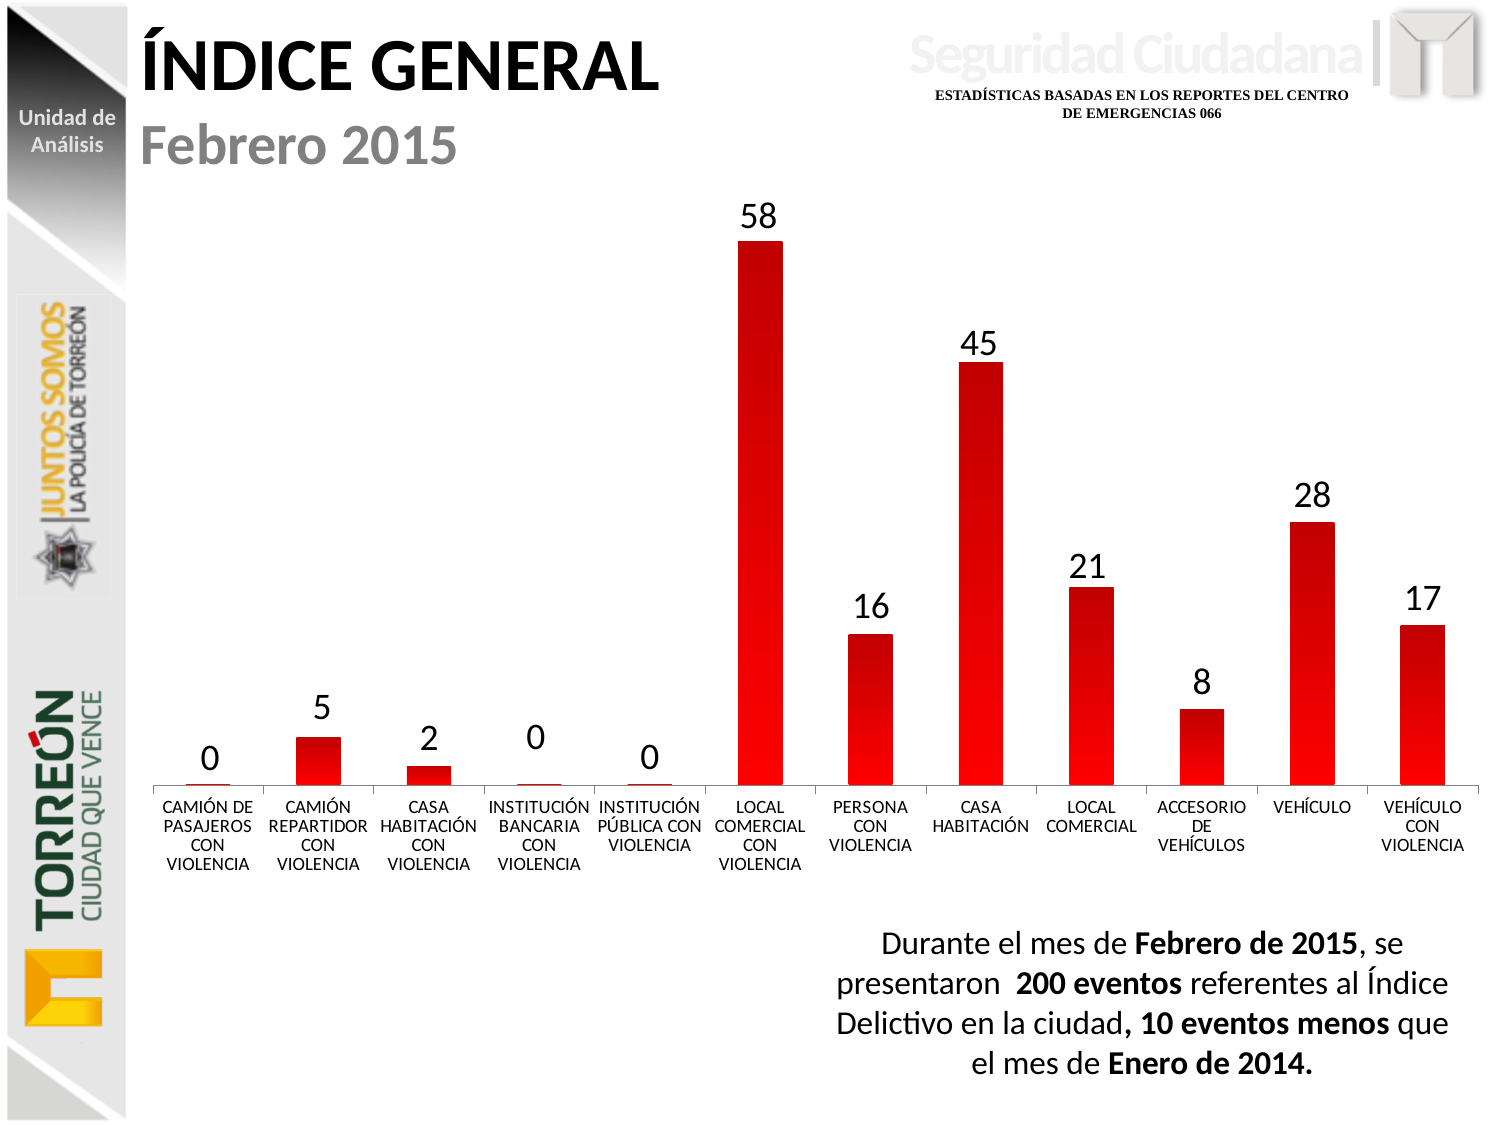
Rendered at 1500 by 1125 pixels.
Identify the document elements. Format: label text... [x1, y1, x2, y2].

text_box ÍNDICE GENERAL Febrero 2015 [126, 8, 759, 176]
chart [128, 175, 1500, 938]
text_box Durante el mes de Febrero de 2015, se presentaron 200 eventos referentes al Índice Delictivo en la ciudad, 10 eventos menos que el mes de Enero de 2014. [820, 946, 1465, 1089]
picture [6, 2, 134, 1125]
